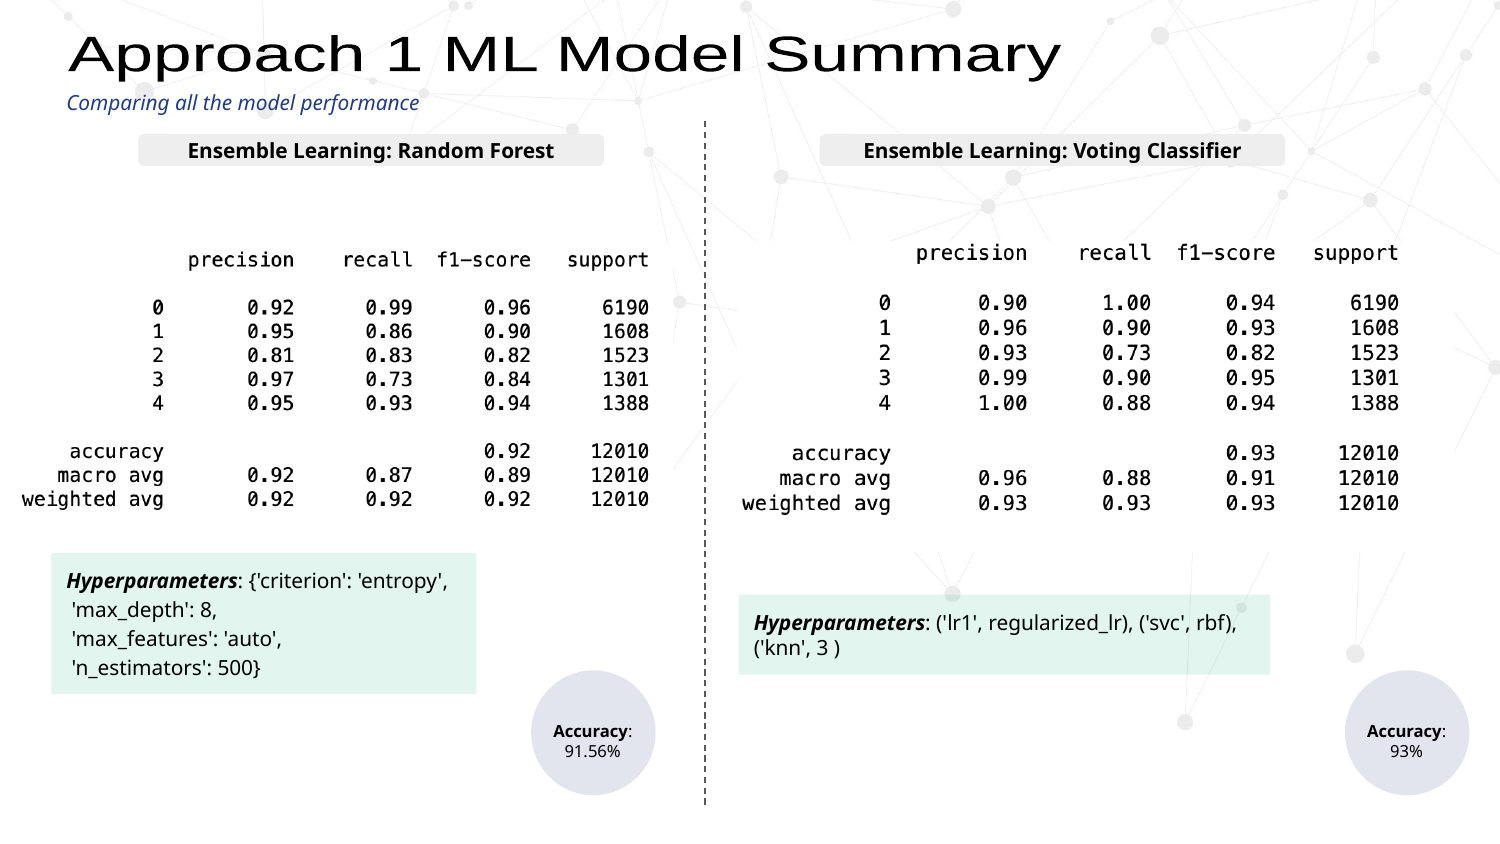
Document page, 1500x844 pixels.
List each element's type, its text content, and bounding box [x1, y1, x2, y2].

text_box Comparing all the model performance [51, 77, 562, 126]
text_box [1344, 670, 1470, 796]
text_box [530, 670, 656, 796]
text_box Ensemble Learning: Random Forest [138, 133, 604, 166]
picture [0, 0, 1500, 844]
text_box Ensemble Learning: Voting Classifier [819, 133, 1286, 166]
text_box Hyperparameters: ('lr1', regularized_lr), ('svc', rbf), ('knn', 3 ) [738, 594, 1271, 675]
text_box Hyperparameters: {'criterion': 'entropy', 'max_depth': 8, 'max_features': 'auto', 'n_estimators': 500} [51, 562, 477, 695]
